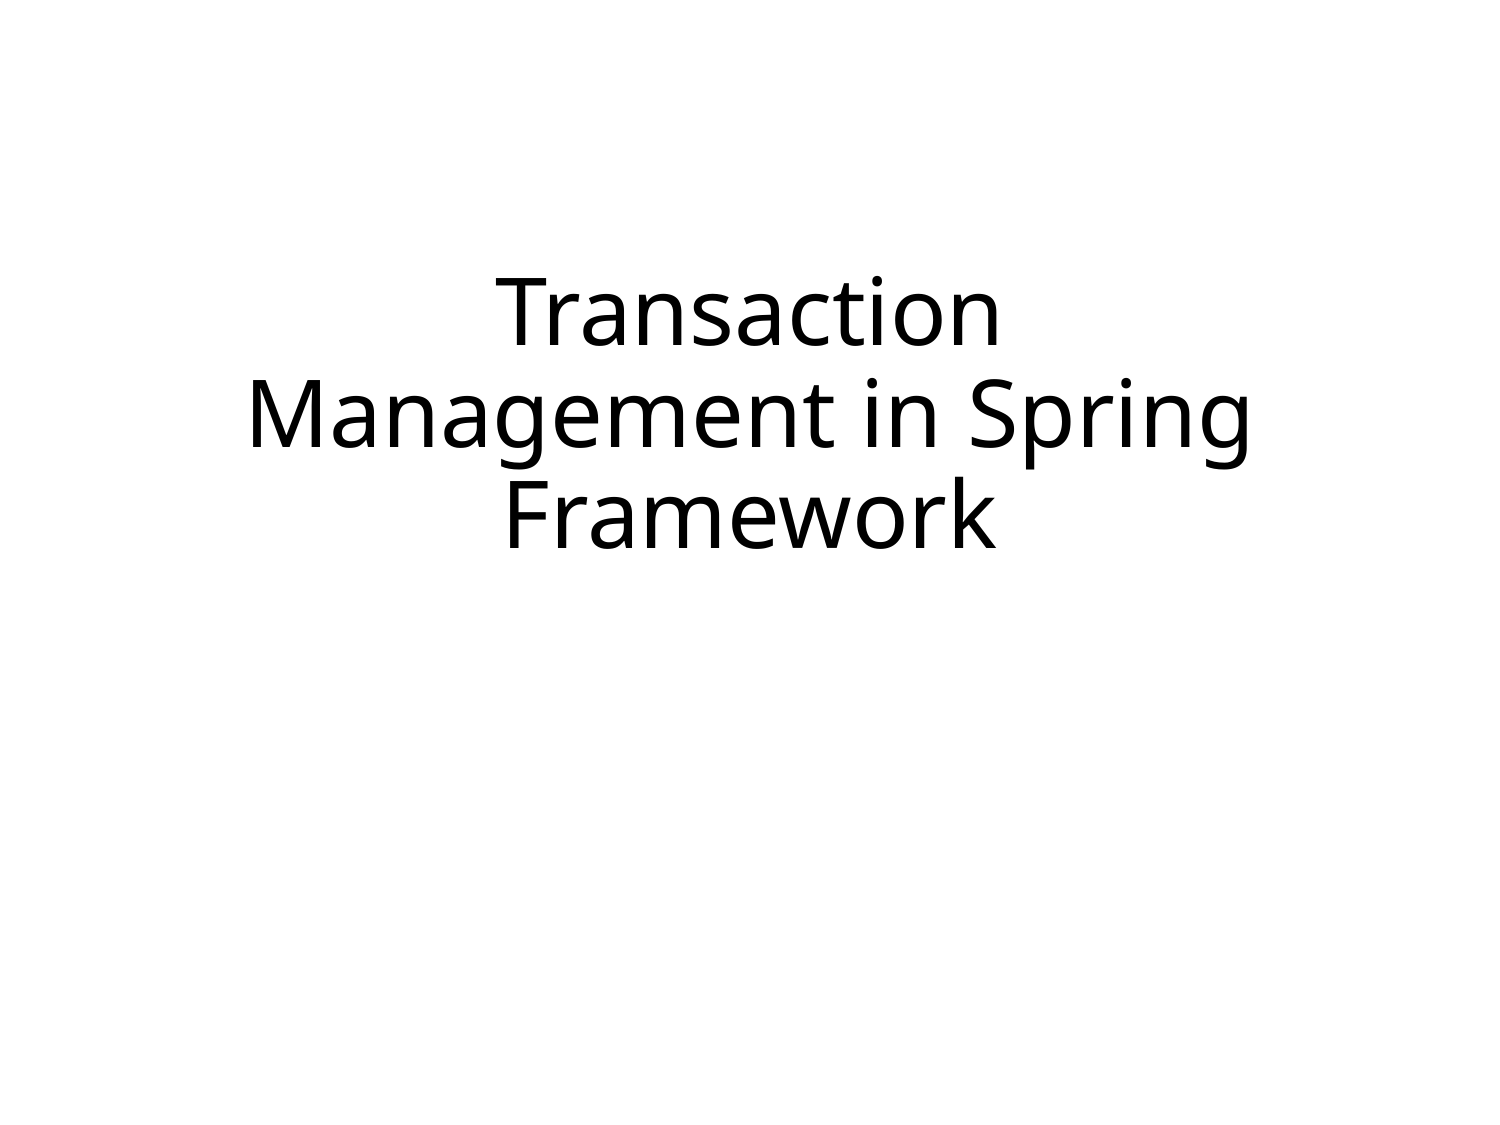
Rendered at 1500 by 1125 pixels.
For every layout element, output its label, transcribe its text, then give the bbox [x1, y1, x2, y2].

title Transaction Management in Spring Framework [187, 184, 1313, 577]
